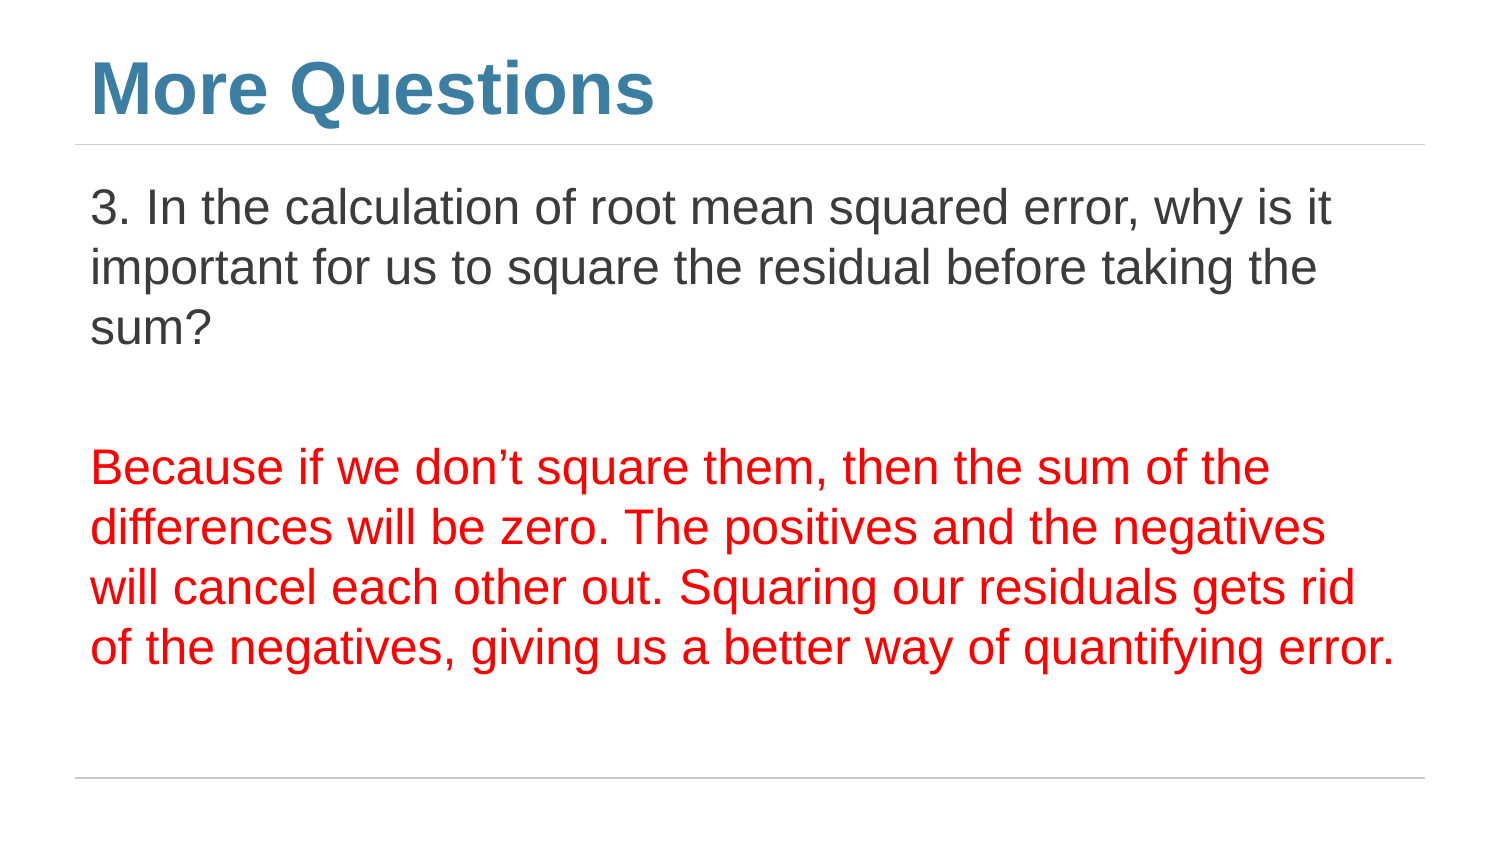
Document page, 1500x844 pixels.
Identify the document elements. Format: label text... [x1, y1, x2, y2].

list 3. In the calculation of root mean squared error, why is it important for us to square the residual before taking the sum? Because if we don’t square them, then the sum of the differences will be zero. The positives and the negatives will cancel each other out. Squaring our residuals gets rid of the negatives, giving us a better way of quantifying error. [75, 159, 1425, 754]
title More Questions [75, 33, 1175, 145]
